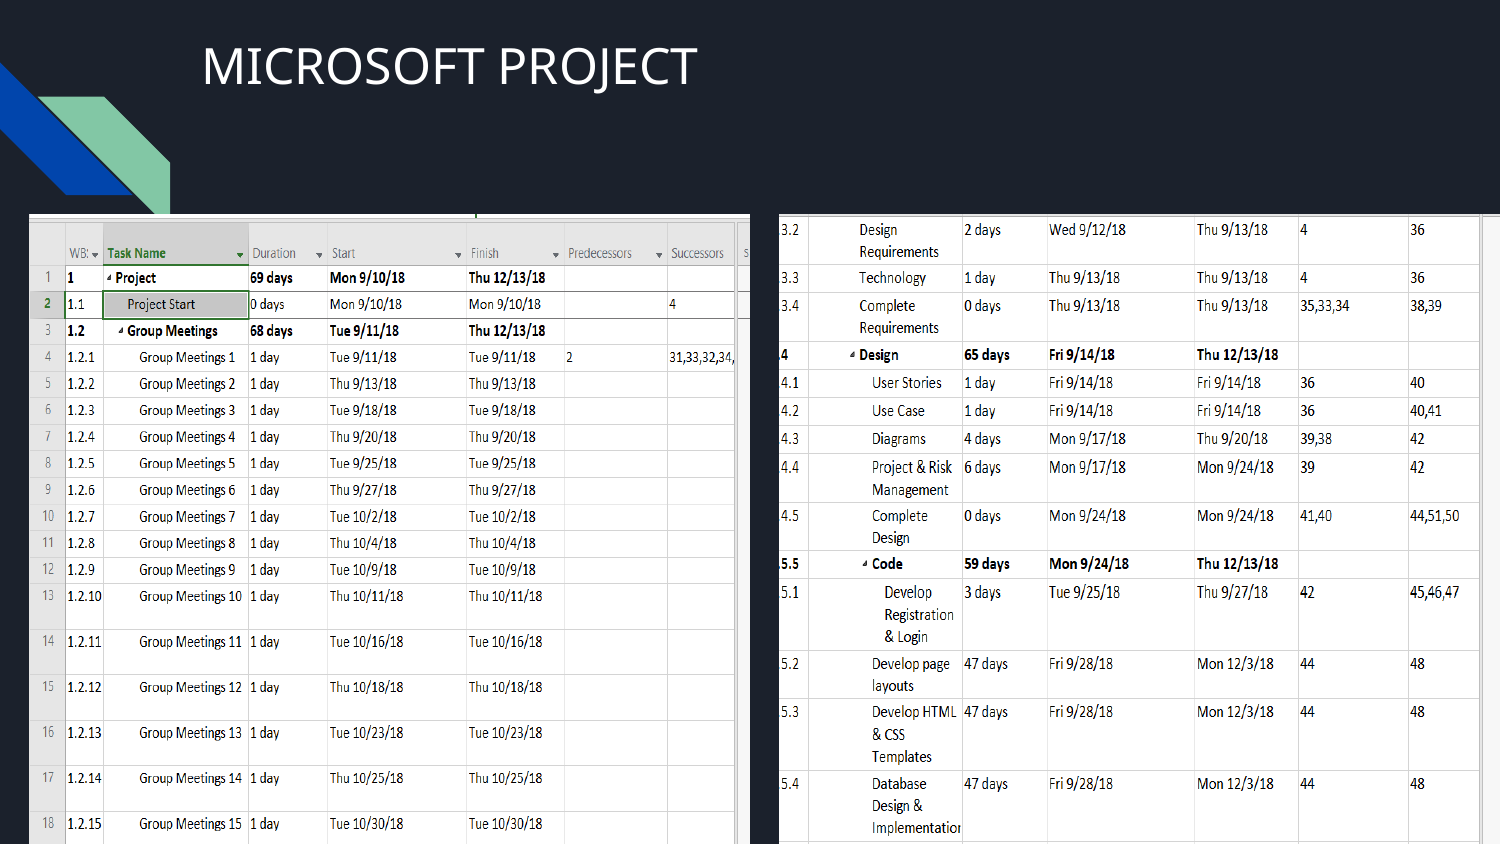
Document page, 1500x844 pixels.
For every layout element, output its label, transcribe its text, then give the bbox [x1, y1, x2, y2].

picture [28, 214, 751, 844]
title MICROSOFT PROJECT [186, 19, 1368, 173]
picture [778, 214, 1500, 844]
